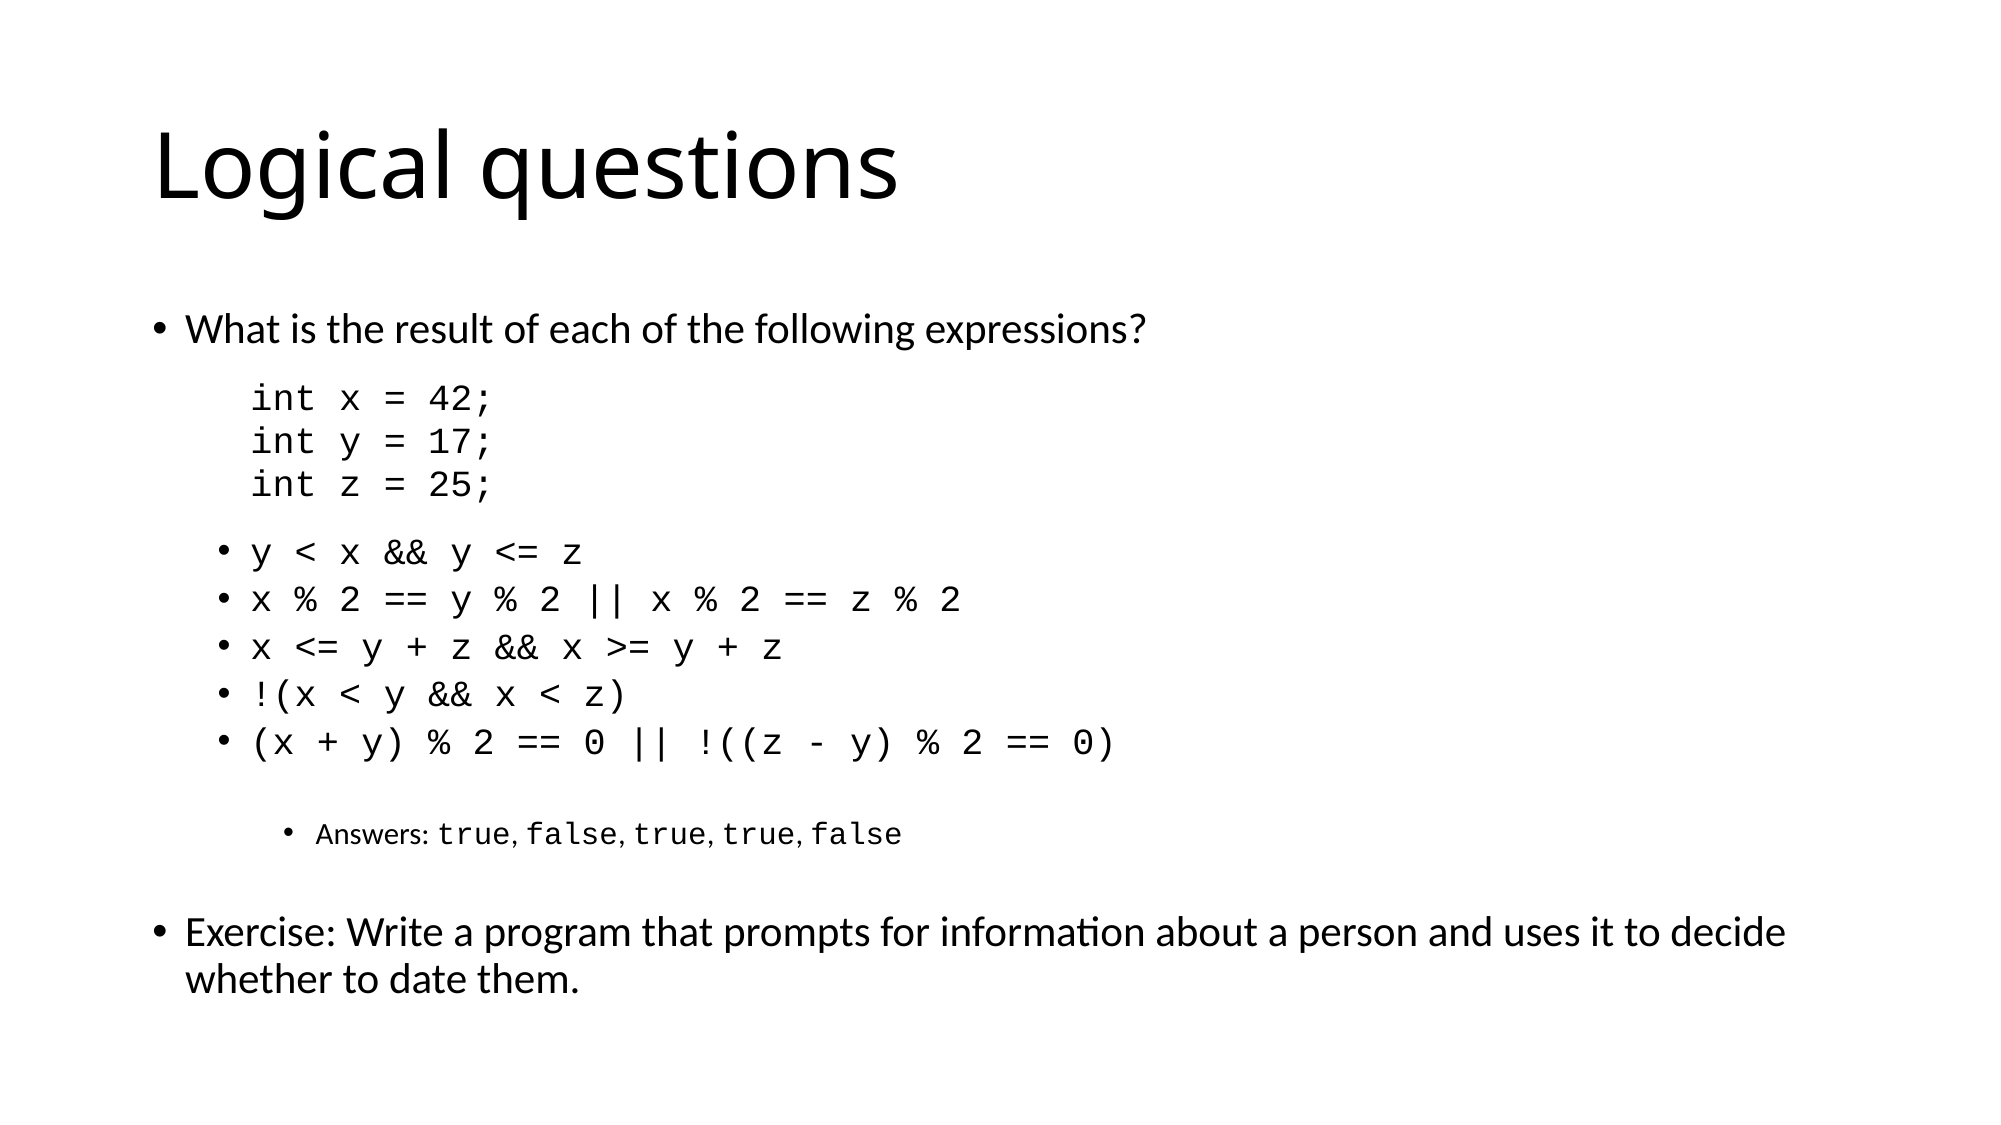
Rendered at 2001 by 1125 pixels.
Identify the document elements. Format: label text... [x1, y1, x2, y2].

title Logical questions [137, 59, 1863, 278]
list What is the result of each of the following expressions? int x = 42; int y = 17; int z = 25; y < x && y <= z x % 2 == y % 2 || x % 2 == z % 2 x <= y + z && x >= y + z !(x < y && x < z) (x + y) % 2 == 0 || !((z - y) % 2 == 0) Answers: true, false, true, true, false Exercise: Write a program that prompts for information about a person and uses it to decide whether to date them. [137, 299, 1863, 1014]
